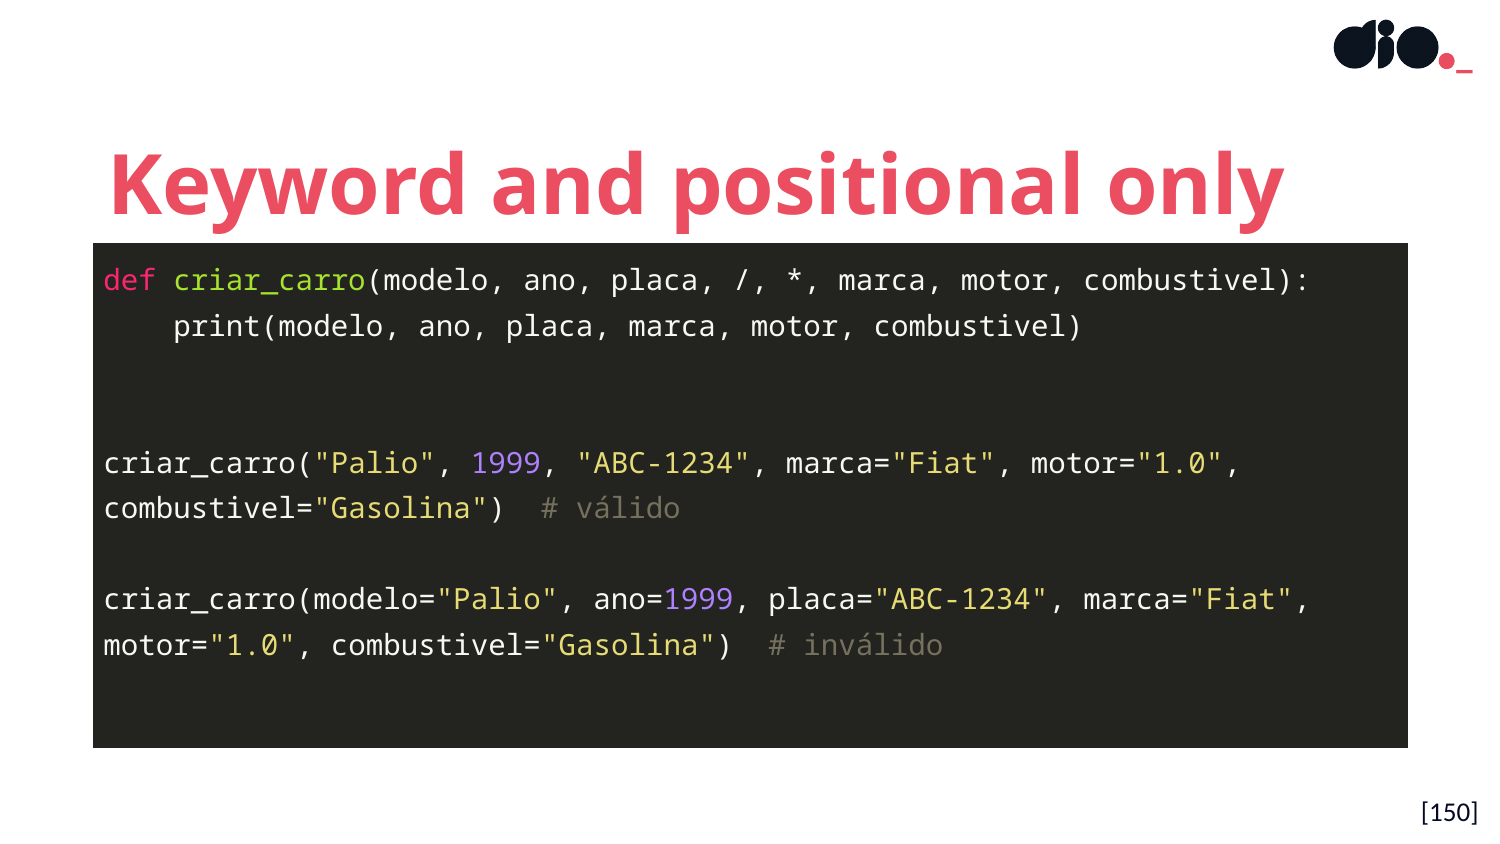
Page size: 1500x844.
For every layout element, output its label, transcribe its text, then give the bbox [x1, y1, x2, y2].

table_header def criar_carro(modelo, ano, placa, /, *, marca, motor, combustivel): print(modelo, ano, placa, marca, motor, combustivel) criar_carro("Palio", 1999, "ABC-1234", marca="Fiat", motor="1.0", combustivel="Gasolina") # válido criar_carro(modelo="Palio", ano=1999, placa="ABC-1234", marca="Fiat", motor="1.0", combustivel="Gasolina") # inválido [93, 243, 1408, 748]
slide_number [150] [1403, 779, 1494, 844]
picture [1333, 19, 1473, 74]
text_box Keyword and positional only [92, 104, 1408, 243]
